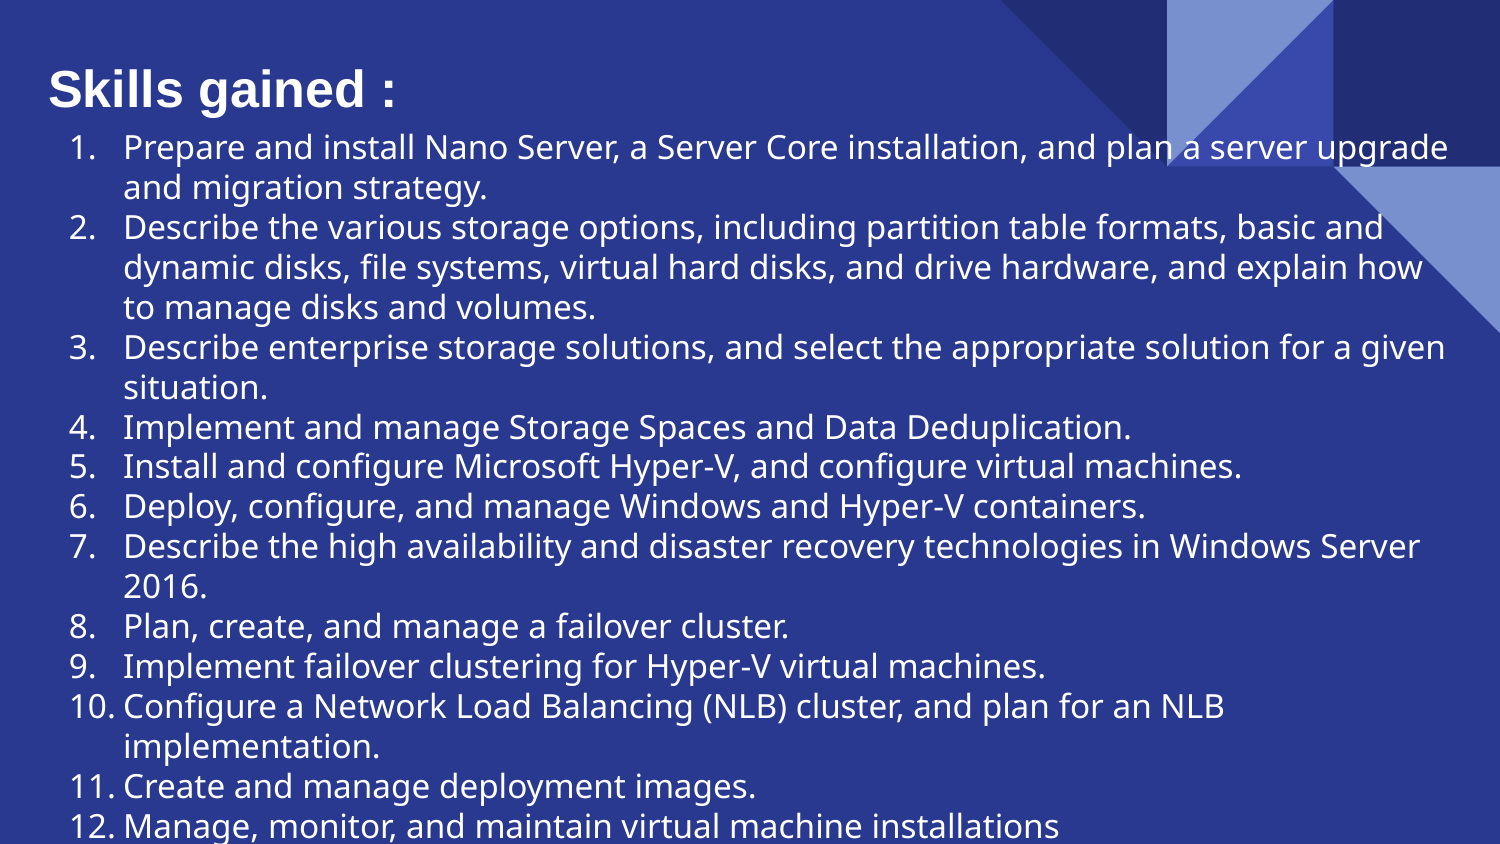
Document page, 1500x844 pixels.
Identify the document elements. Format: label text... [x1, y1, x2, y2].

title Skills gained : Prepare and install Nano Server, a Server Core installation, and plan a server upgrade and migration strategy. Describe the various storage options, including partition table formats, basic and dynamic disks, file systems, virtual hard disks, and drive hardware, and explain how to manage disks and volumes. Describe enterprise storage solutions, and select the appropriate solution for a given situation. Implement and manage Storage Spaces and Data Deduplication. Install and configure Microsoft Hyper-V, and configure virtual machines. Deploy, configure, and manage Windows and Hyper-V containers. Describe the high availability and disaster recovery technologies in Windows Server 2016. Plan, create, and manage a failover cluster. Implement failover clustering for Hyper-V virtual machines. Configure a Network Load Balancing (NLB) cluster, and plan for an NLB implementation. Create and manage deployment images. Manage, monitor, and maintain virtual machine installations [33, 33, 1472, 820]
